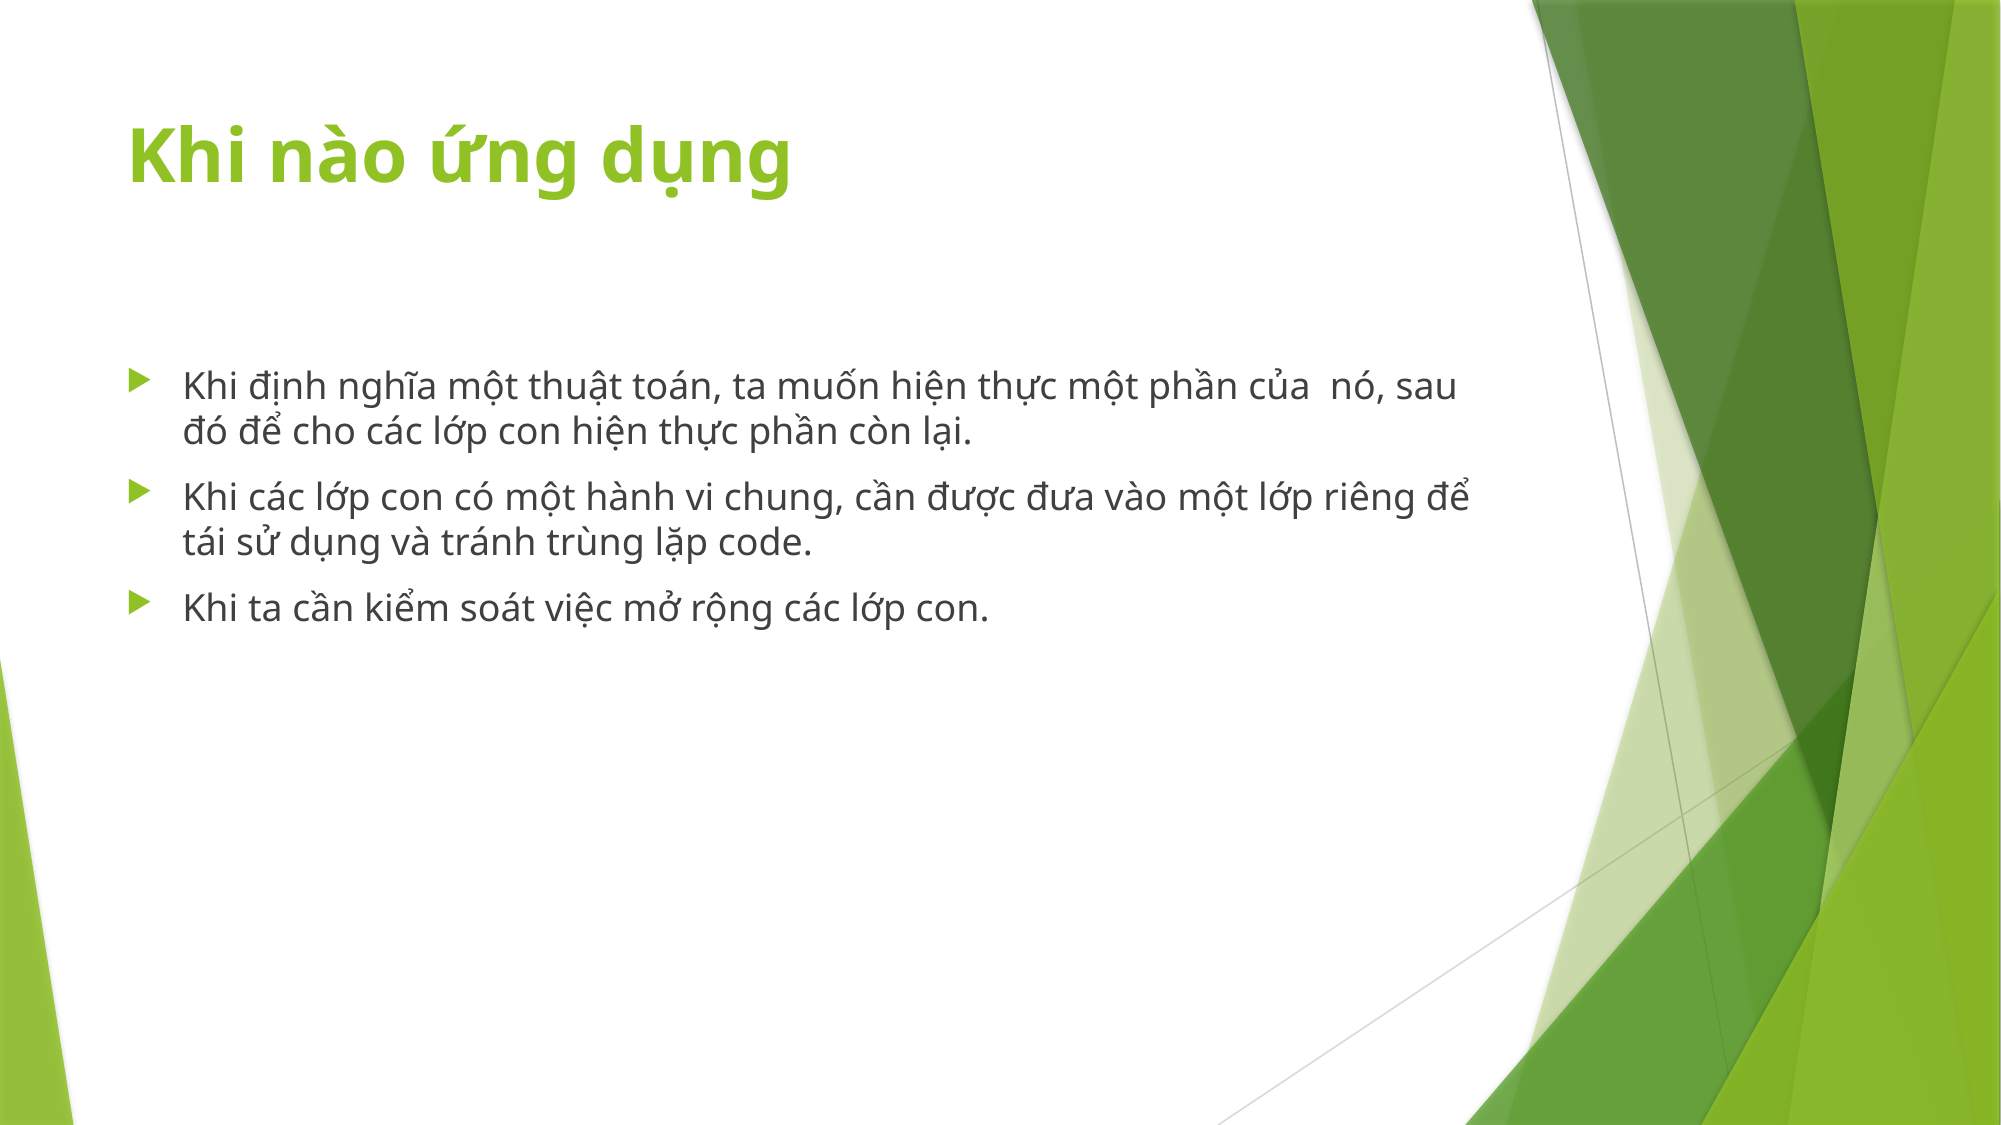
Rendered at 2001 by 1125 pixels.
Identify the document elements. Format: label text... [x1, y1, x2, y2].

title Khi nào ứng dụng [111, 99, 1522, 317]
list Khi định nghĩa một thuật toán, ta muốn hiện thực một phần của nó, sau đó để cho các lớp con hiện thực phần còn lại. Khi các lớp con có một hành vi chung, cần được đưa vào một lớp riêng để tái sử dụng và tránh trùng lặp code. Khi ta cần kiểm soát việc mở rộng các lớp con. [111, 354, 1522, 992]
